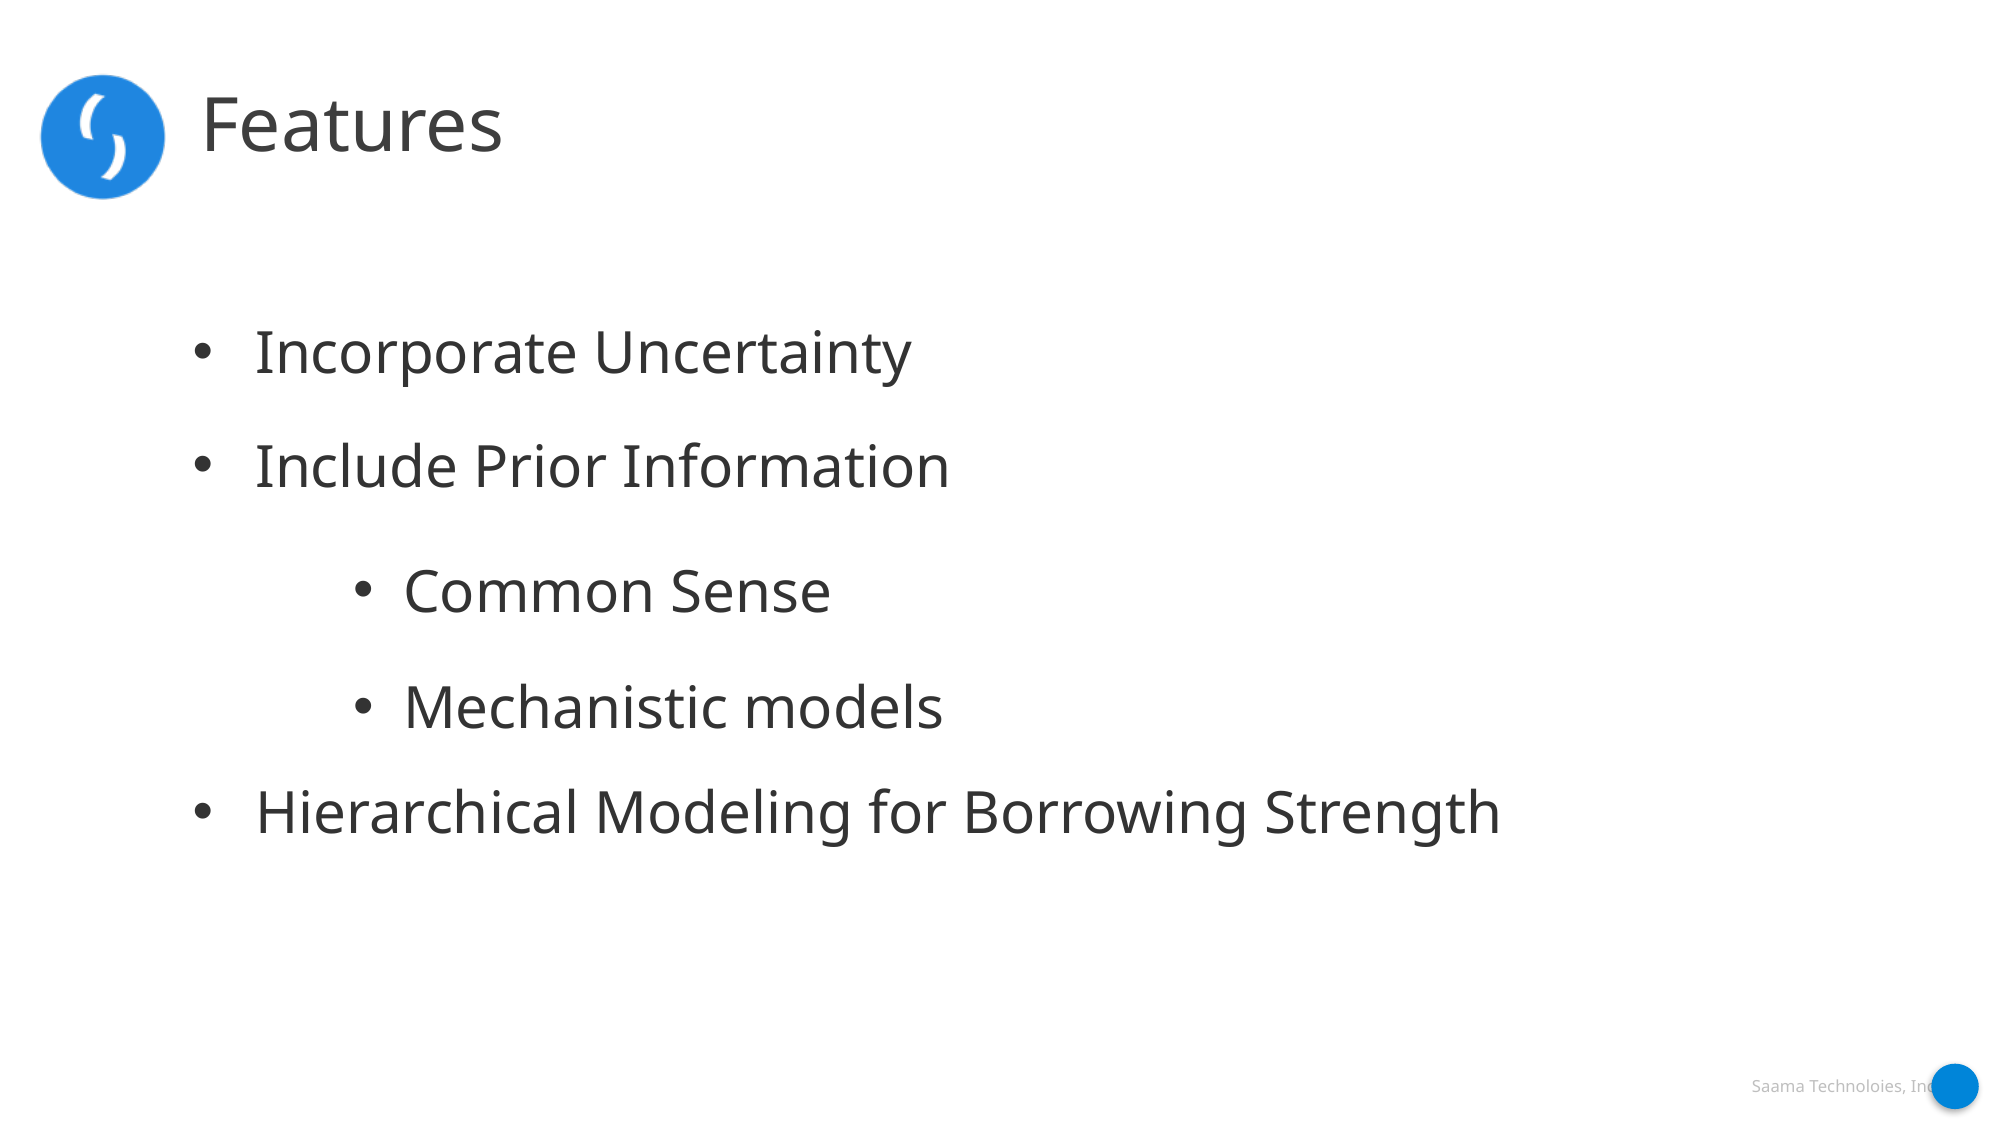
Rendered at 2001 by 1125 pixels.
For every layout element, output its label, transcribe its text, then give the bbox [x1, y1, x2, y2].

picture [36, 70, 170, 204]
text_box Features [185, 69, 1983, 212]
text_box Incorporate Uncertainty Include Prior Information Common Sense Mechanistic models Hierarchical Modeling for Borrowing Strength [138, 272, 1939, 1094]
